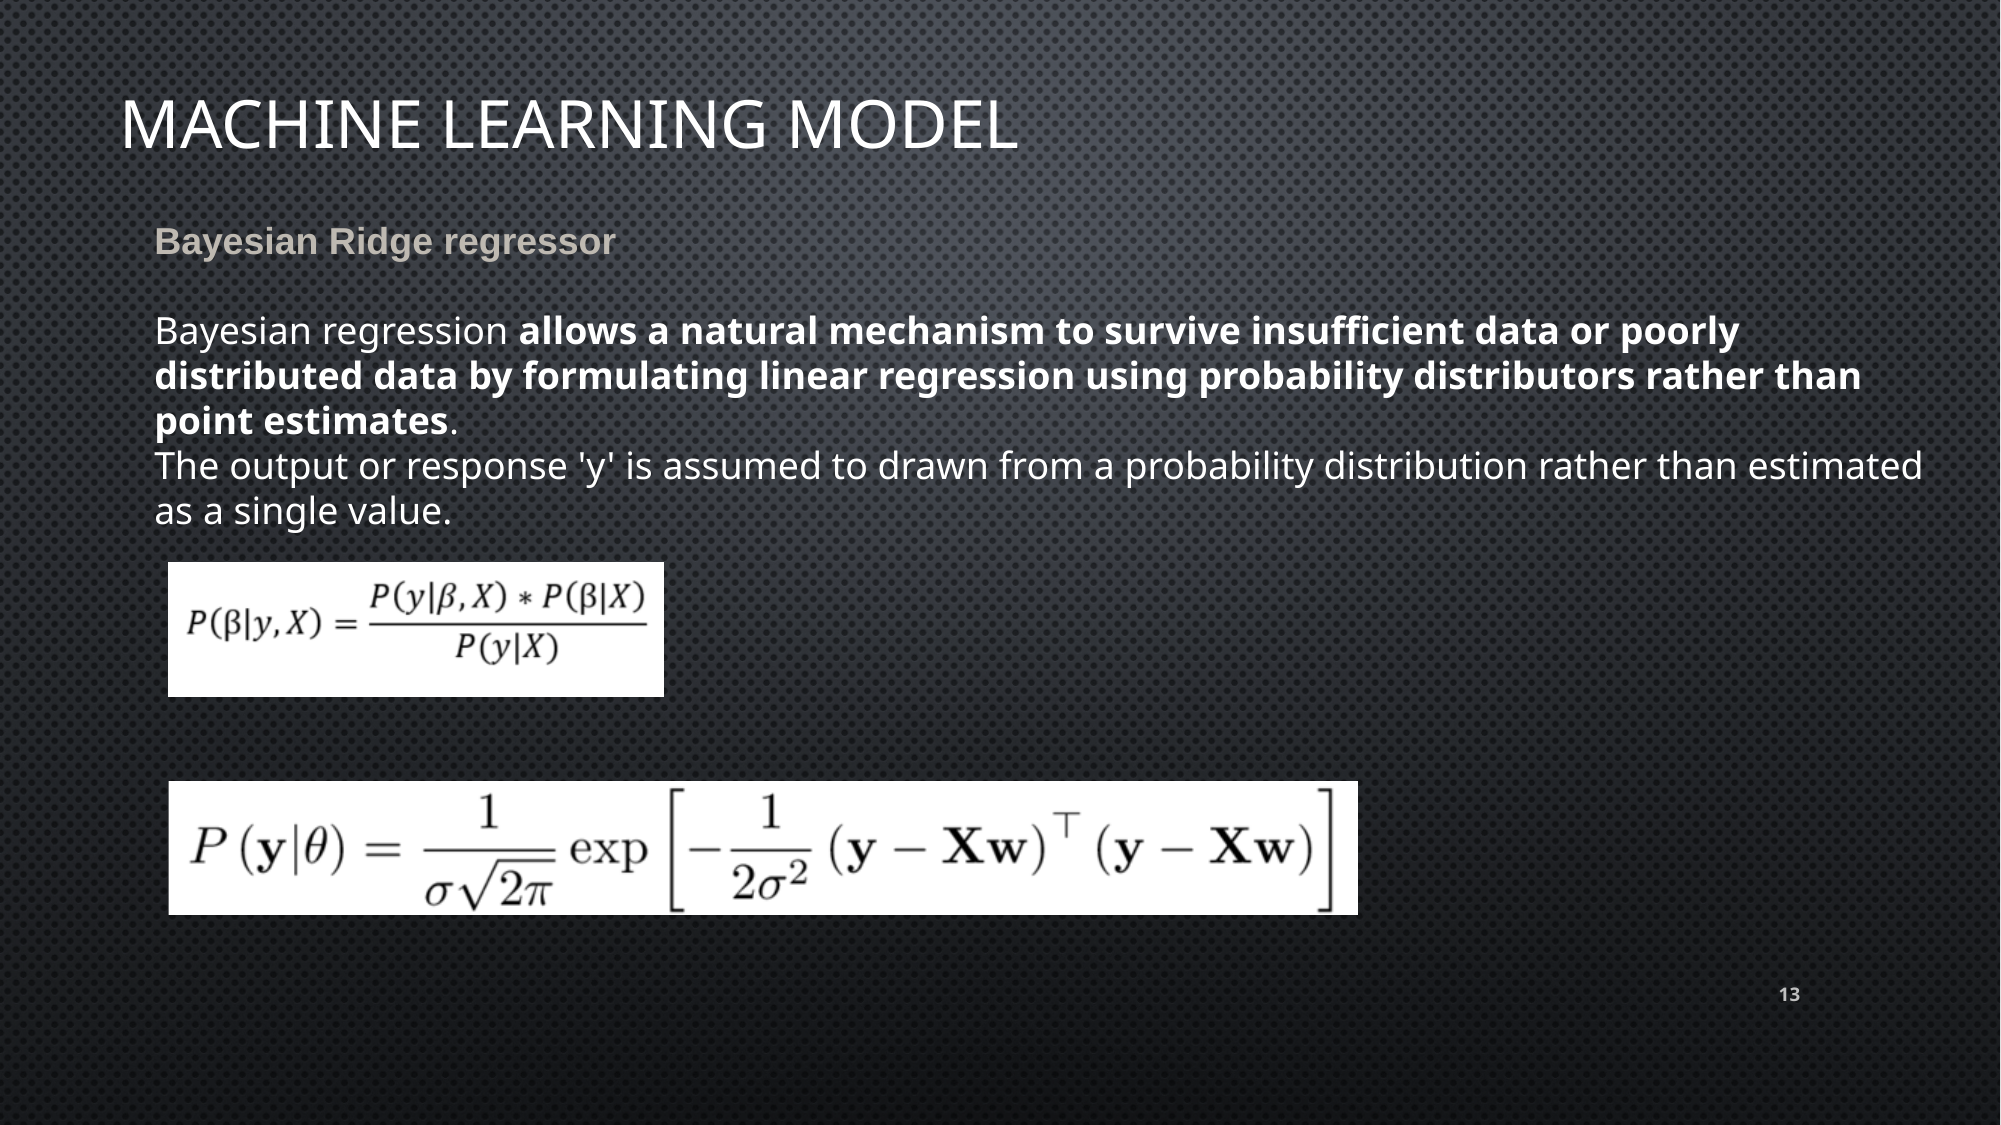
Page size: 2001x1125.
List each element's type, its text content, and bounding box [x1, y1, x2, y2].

slide_number 13 [1724, 965, 1816, 1025]
text_box Bayesian Ridge regressor Bayesian regression allows a natural mechanism to survive insufficient data or poorly distributed data by formulating linear regression using probability distributors rather than point estimates. The output or response 'y' is assumed to drawn from a probability distribution rather than estimated as a single value. [139, 210, 1950, 585]
picture [168, 780, 1359, 915]
text_box Machine Learning model [105, 74, 1795, 182]
picture [168, 562, 664, 697]
